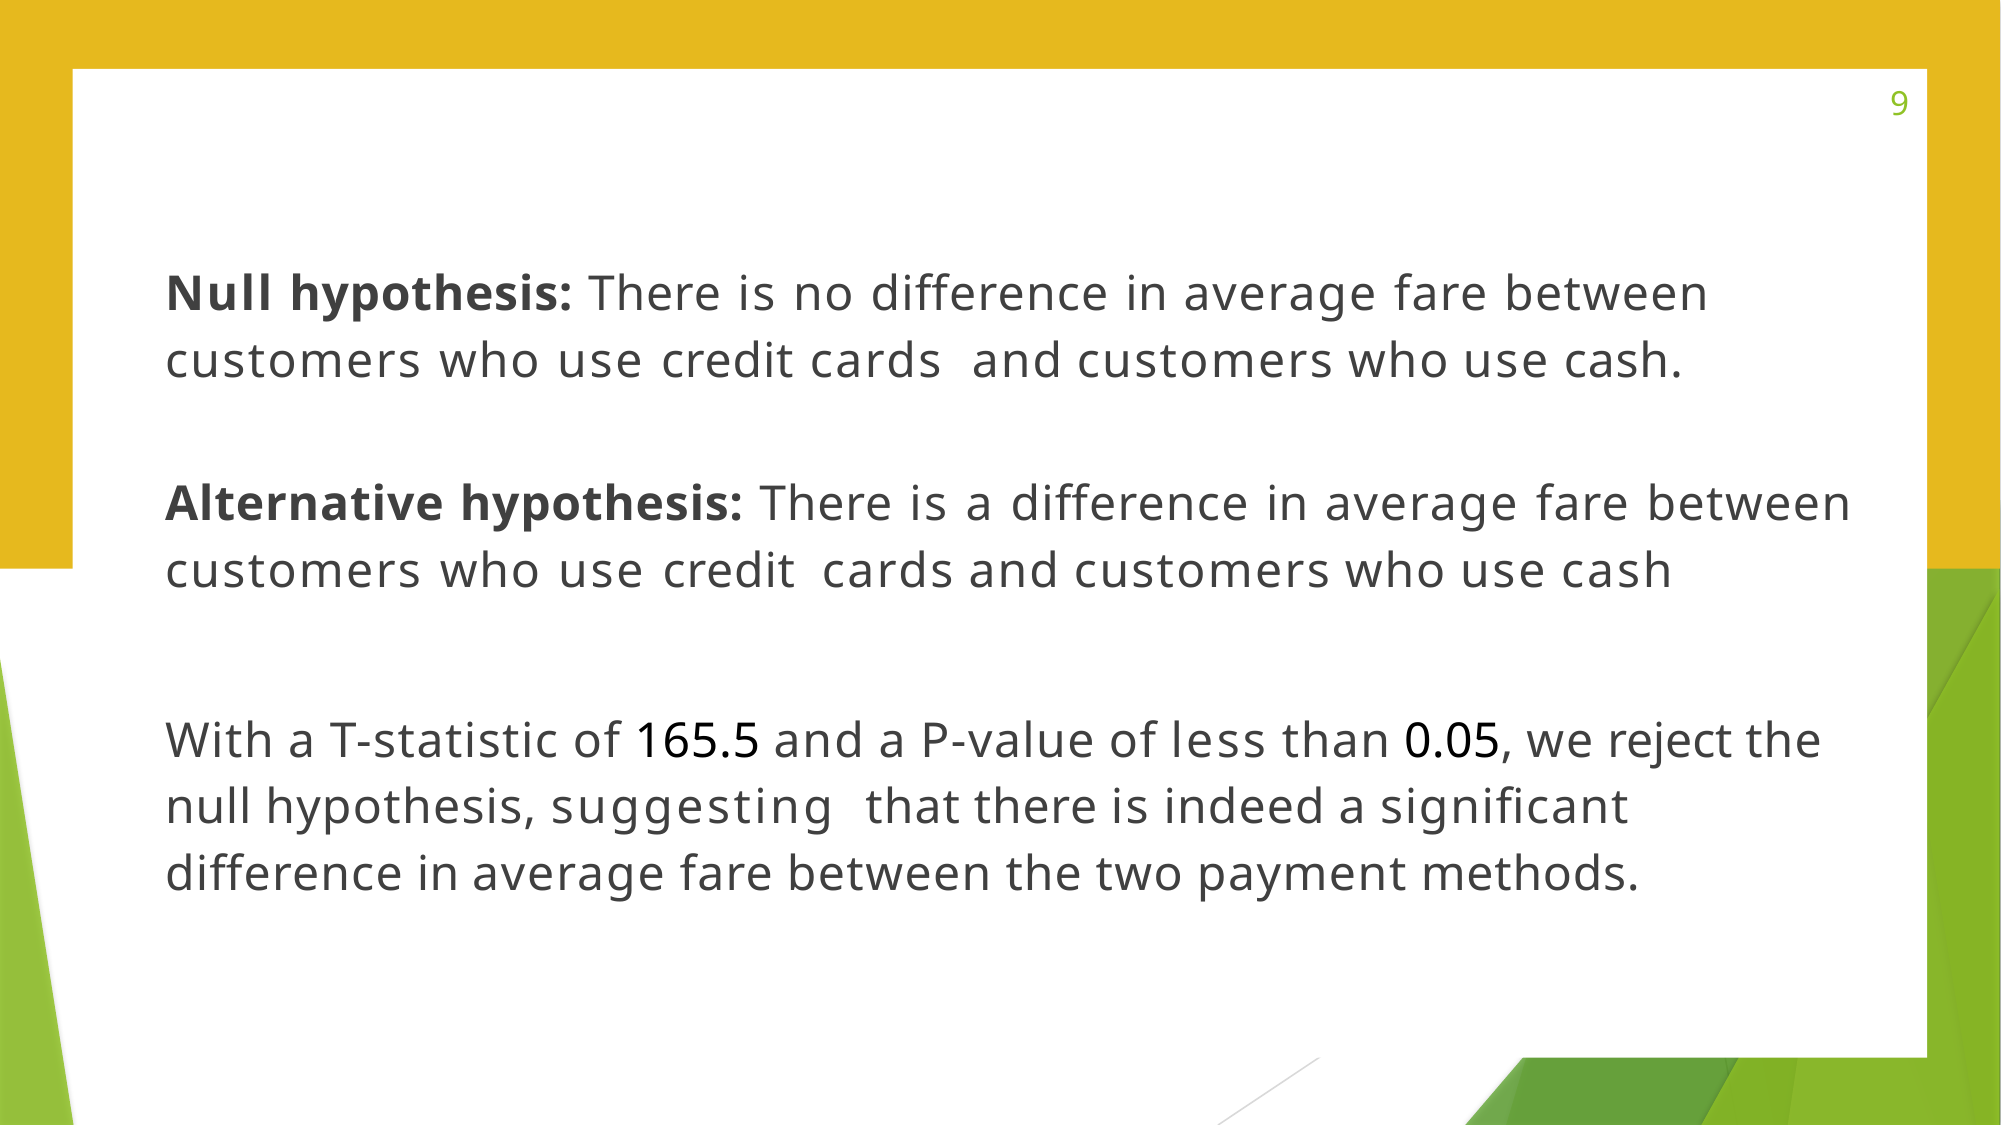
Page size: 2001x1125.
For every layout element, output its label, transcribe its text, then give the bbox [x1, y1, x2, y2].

slide_number 9 [1699, 51, 1925, 153]
list Null hypothesis: There is no difference in average fare between customers who use credit cards and customers who use cash. Alternative hypothesis: There is a difference in average fare between customers who use credit cards and customers who use cash With a T-statistic of 165.5 and a P-value of less than 0.05, we reject the null hypothesis, suggesting that there is indeed a significant difference in average fare between the two payment methods. [150, 238, 1875, 971]
